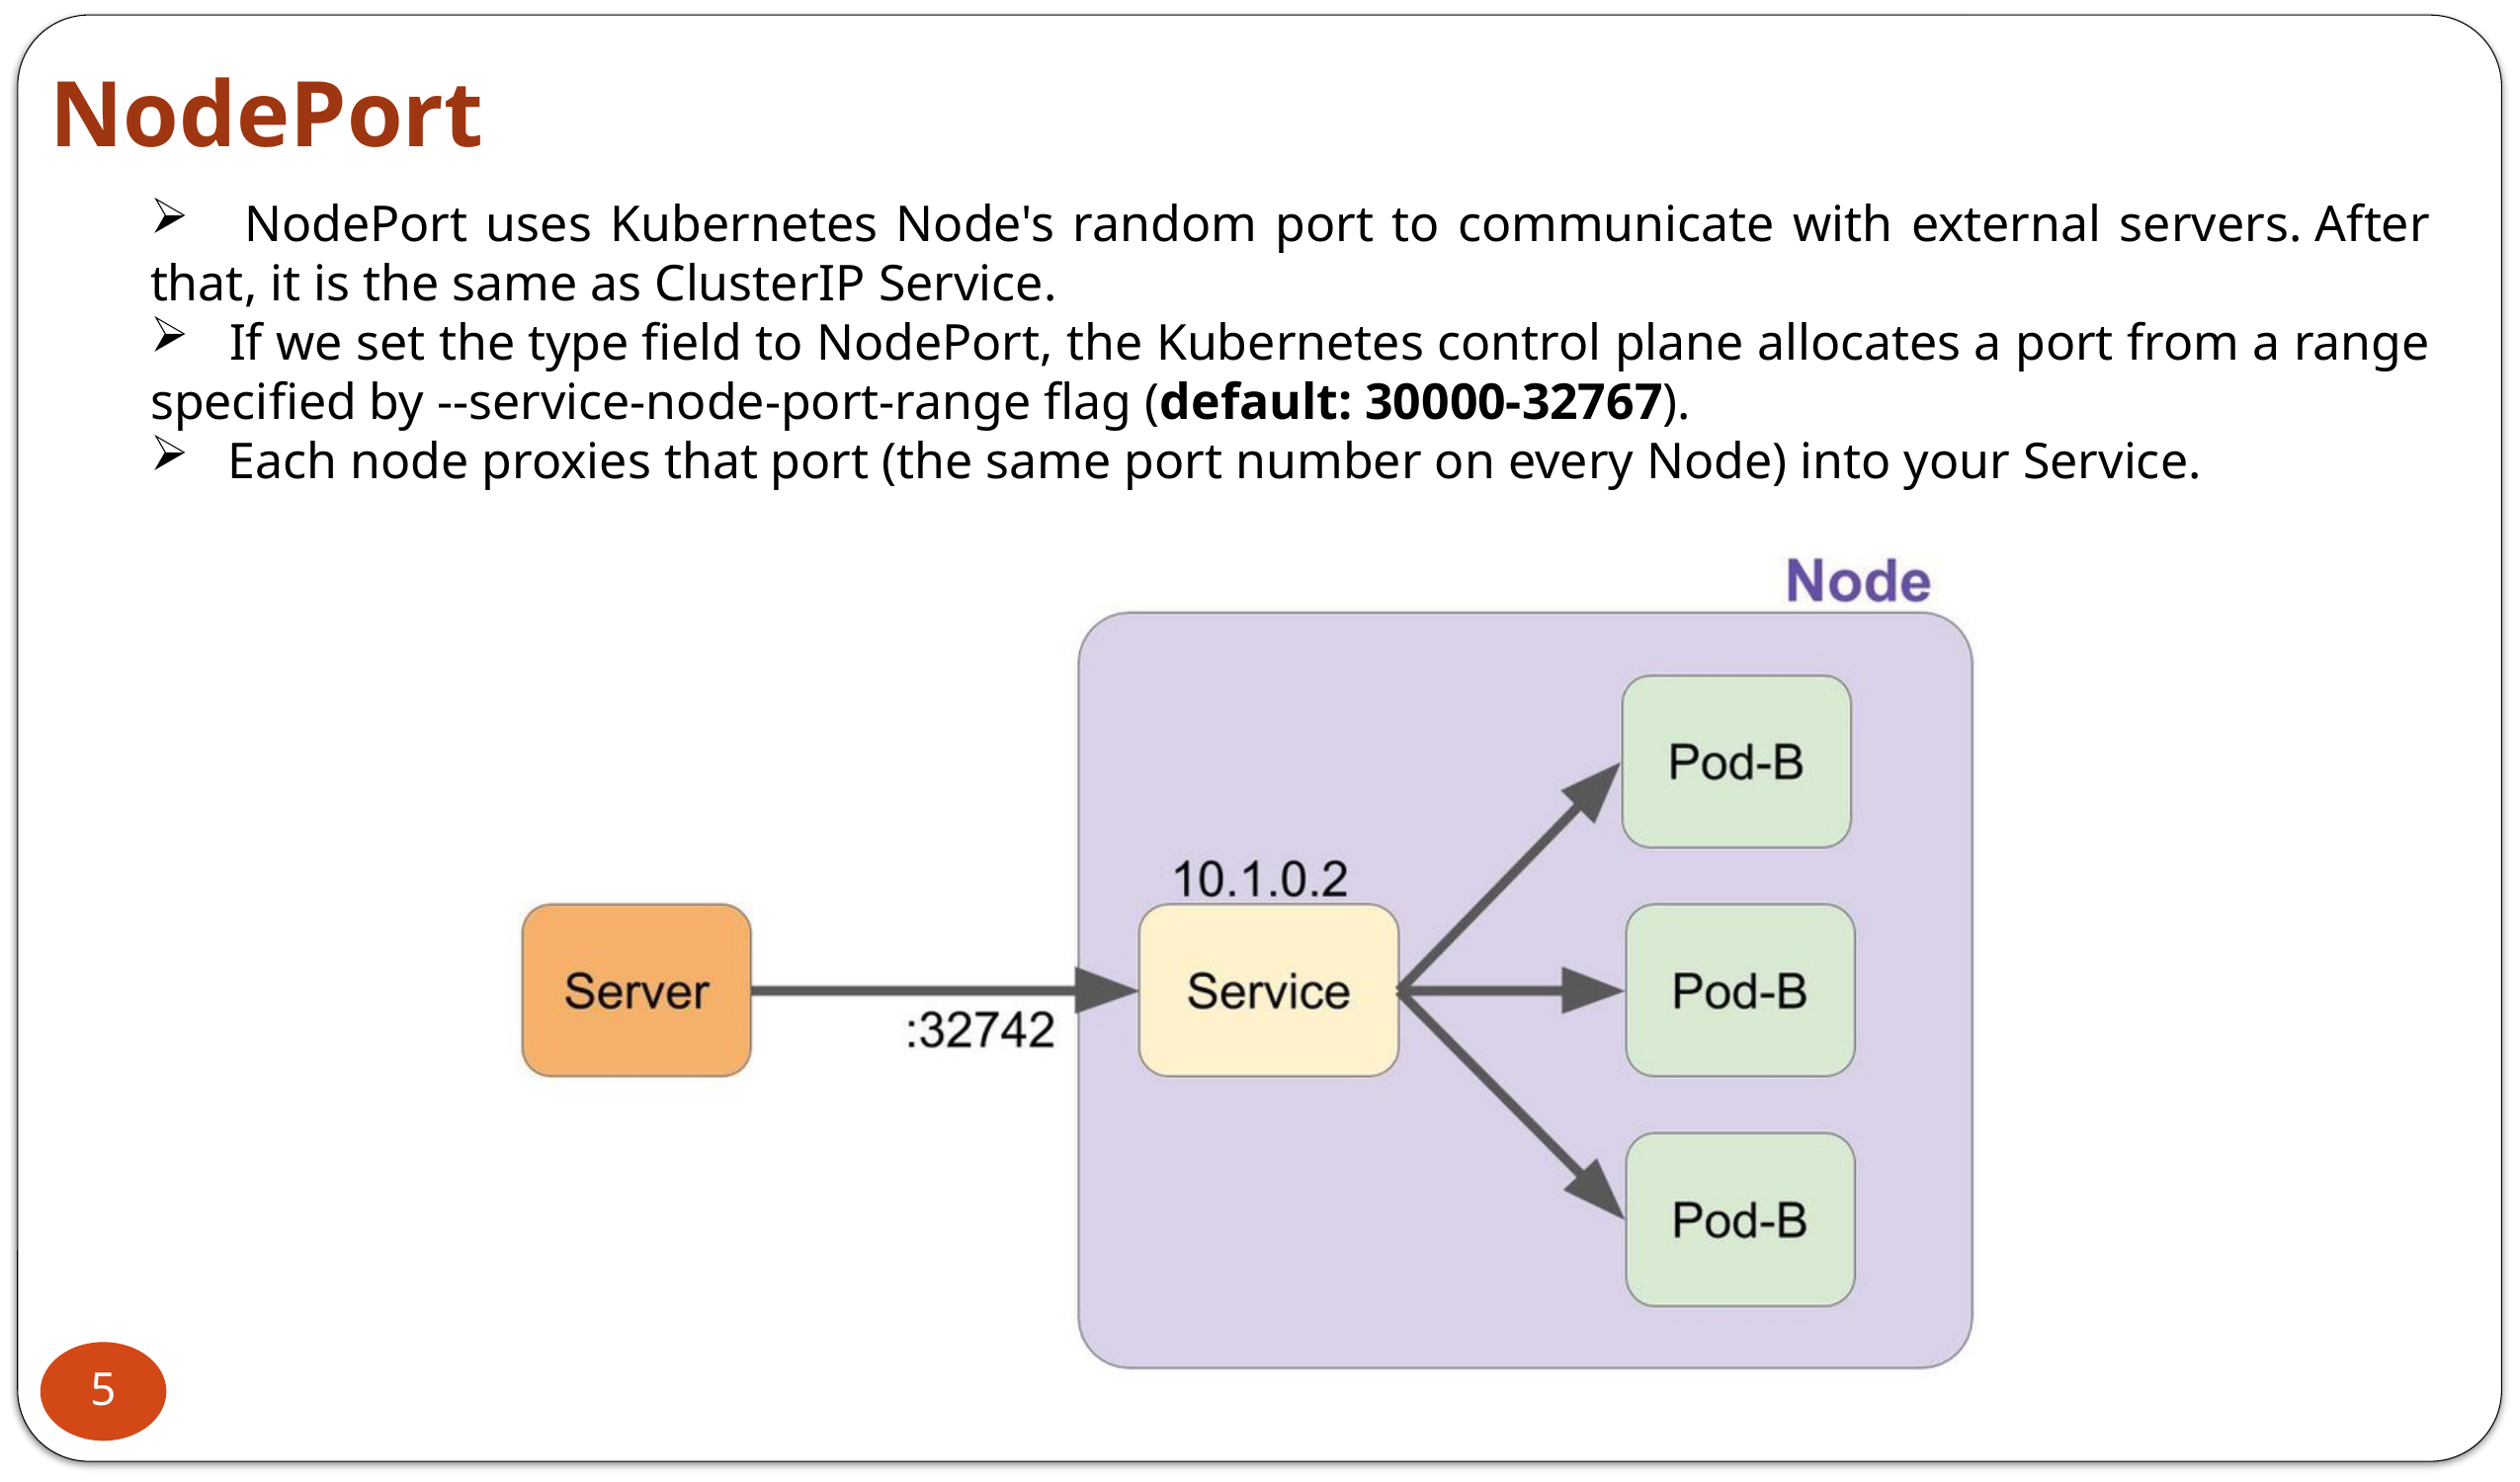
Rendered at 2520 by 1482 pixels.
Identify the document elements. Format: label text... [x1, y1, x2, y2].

text_box NodePort [35, 48, 499, 173]
slide_number 5 [40, 1342, 167, 1441]
picture [457, 506, 2039, 1396]
text_box NodePort uses Kubernetes Node's random port to communicate with external servers. After that, it is the same as ClusterIP Service. If we set the type field to NodePort, the Kubernetes control plane allocates a port from a range specified by --service-node-port-range flag (default: 30000-32767). Each node proxies that port (the same port number on every Node) into your Service. [135, 185, 2446, 497]
